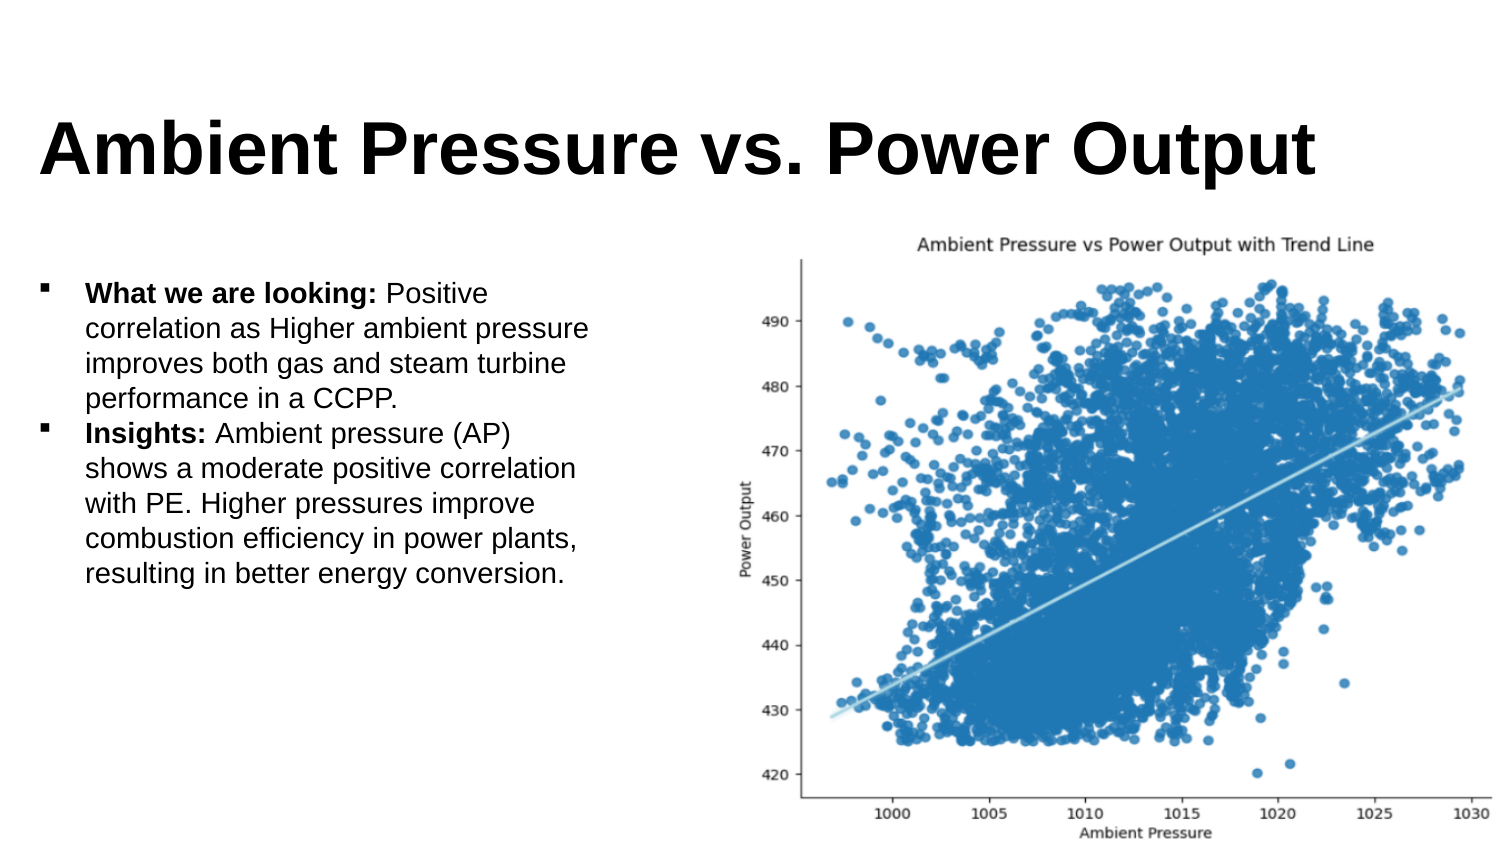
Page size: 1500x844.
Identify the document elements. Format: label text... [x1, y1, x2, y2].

picture [721, 230, 1500, 844]
title Ambient Pressure vs. Power Output [23, 81, 1426, 207]
text_box What we are looking: Positive correlation as Higher ambient pressure improves both gas and steam turbine performance in a CCPP. Insights: Ambient pressure (AP) shows a moderate positive correlation with PE. Higher pressures improve combustion efficiency in power plants, resulting in better energy conversion. [23, 266, 614, 597]
